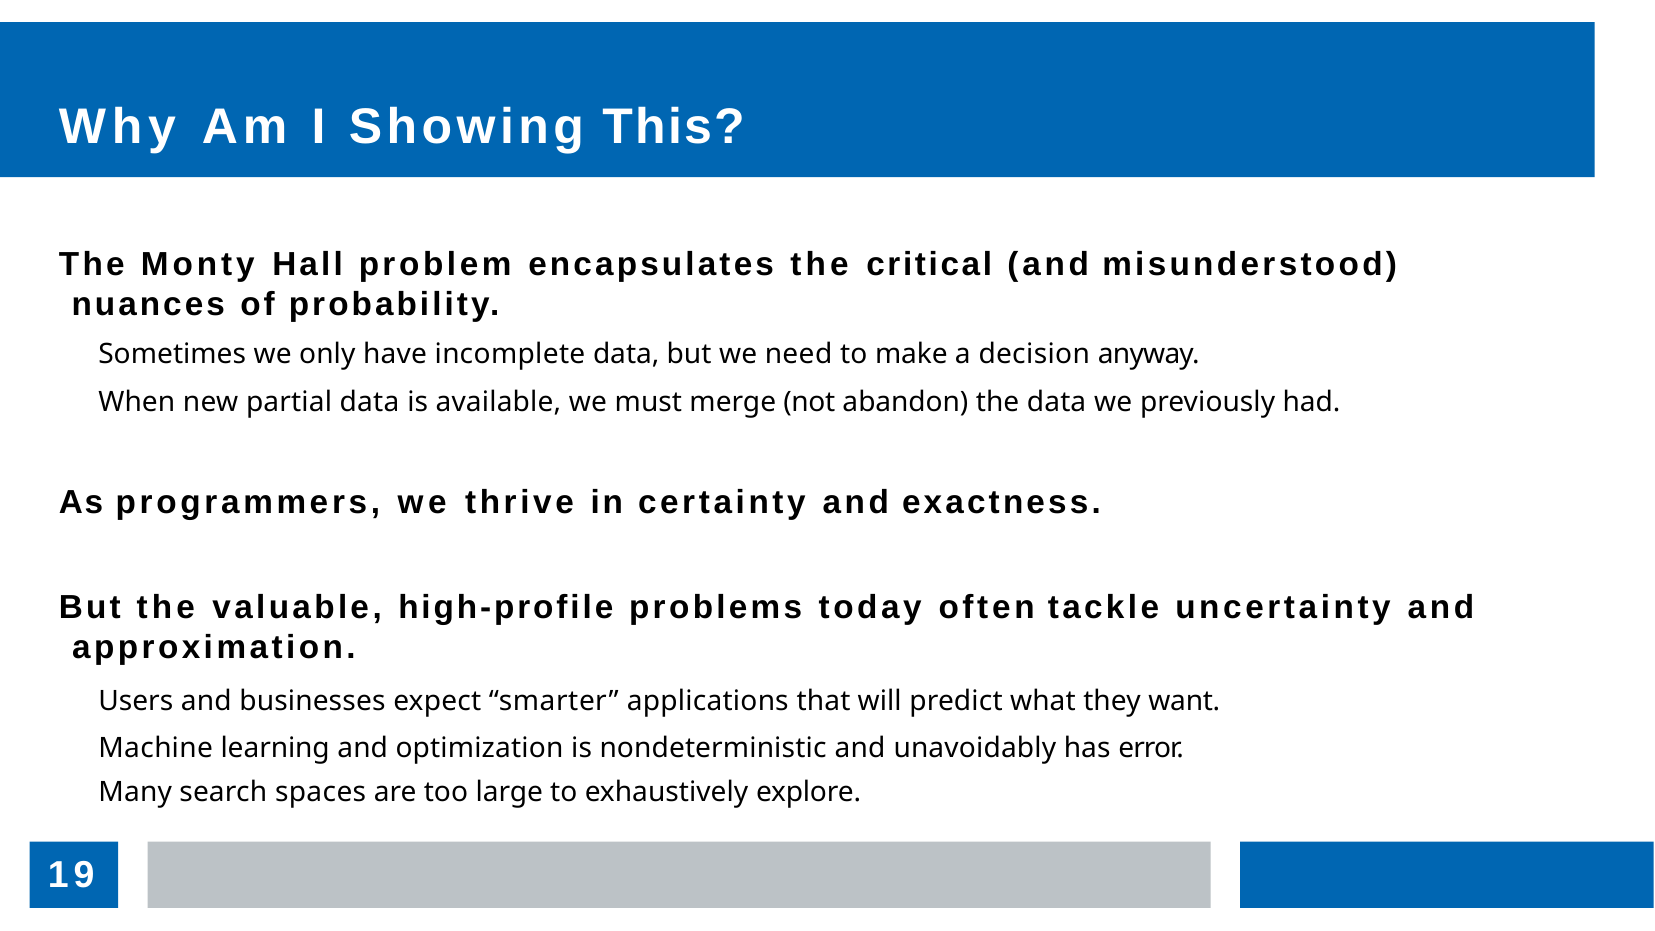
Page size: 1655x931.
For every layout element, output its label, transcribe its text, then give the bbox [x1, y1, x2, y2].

text_box The Monty Hall problem encapsulates the critical (and misunderstood) nuances of probability. Sometimes we only have incomplete data, but we need to make a decision anyway. When new partial data is available, we must merge (not abandon) the data we previously had. As programmers, we thrive in certainty and exactness. But the valuable, high-profile problems today often tackle uncertainty and approximation. Users and businesses expect “smarter” applications that will predict what they want. Machine learning and optimization is nondeterministic and unavoidably has error. Many search spaces are too large to exhaustively explore. [56, 238, 1486, 808]
title Why Am I Showing This? [56, 91, 749, 238]
slide_number 19 [43, 850, 104, 931]
